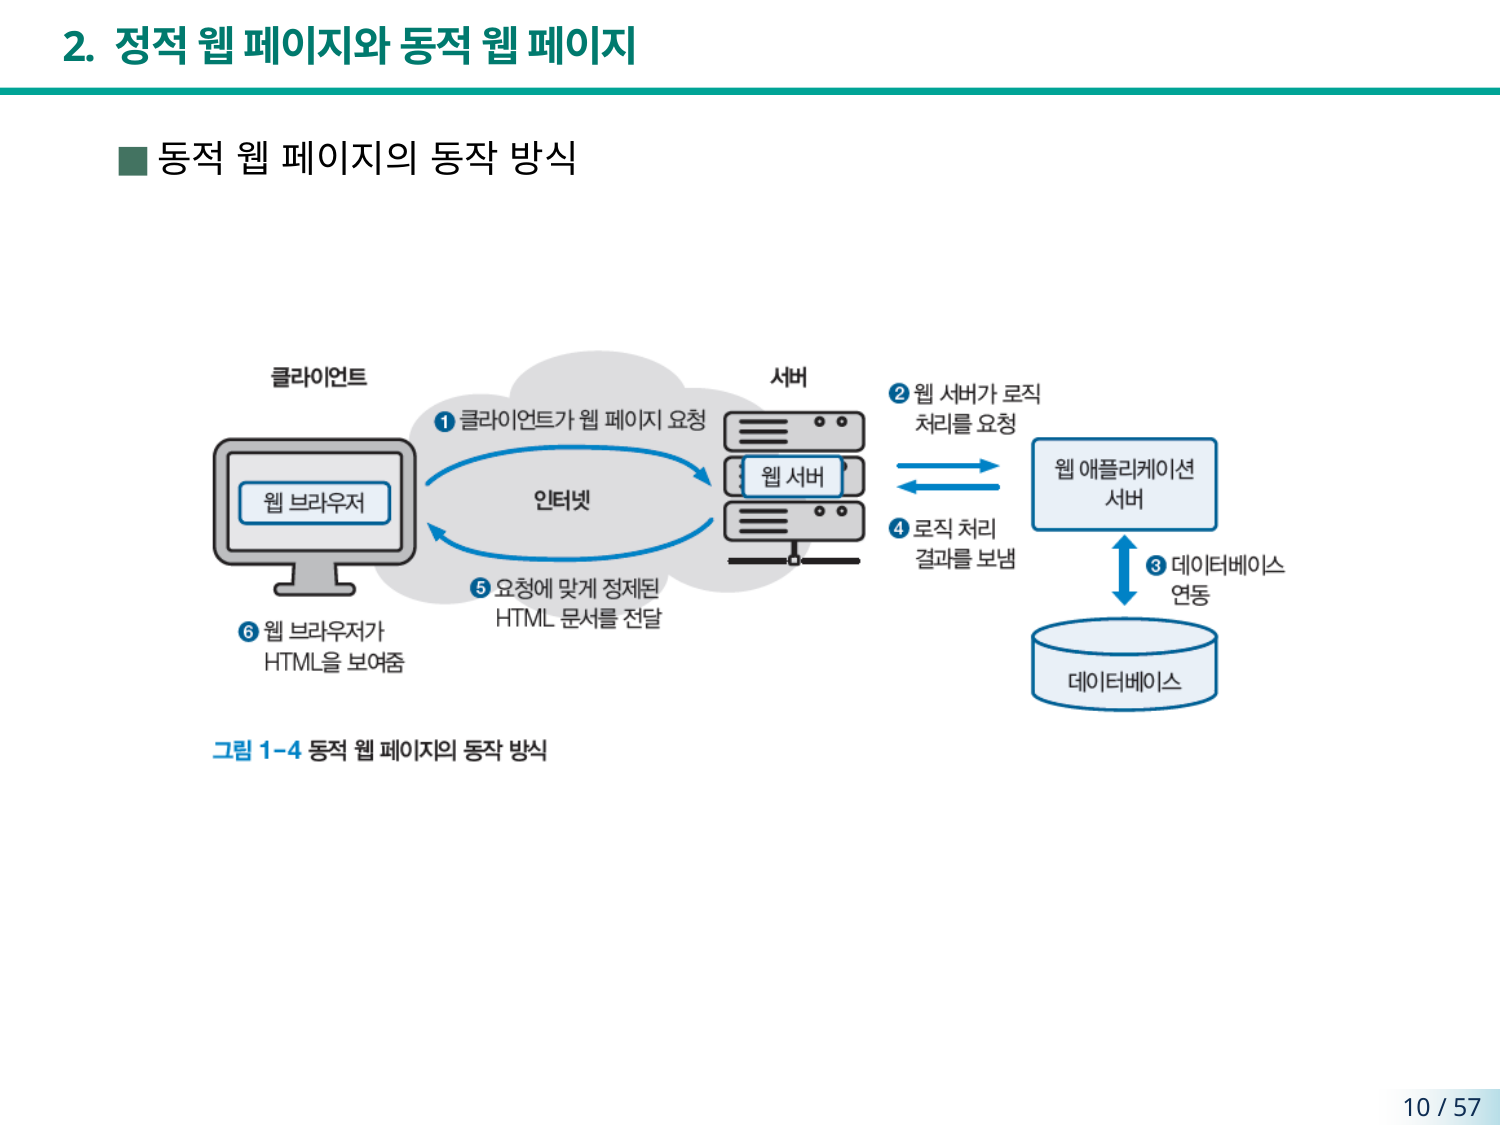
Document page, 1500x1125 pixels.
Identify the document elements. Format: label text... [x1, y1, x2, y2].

list 동적 웹 페이지의 동작 방식 [100, 127, 1459, 1050]
picture [200, 344, 1300, 781]
title 2. 정적 웹 페이지와 동적 웹 페이지 [47, 5, 1325, 84]
